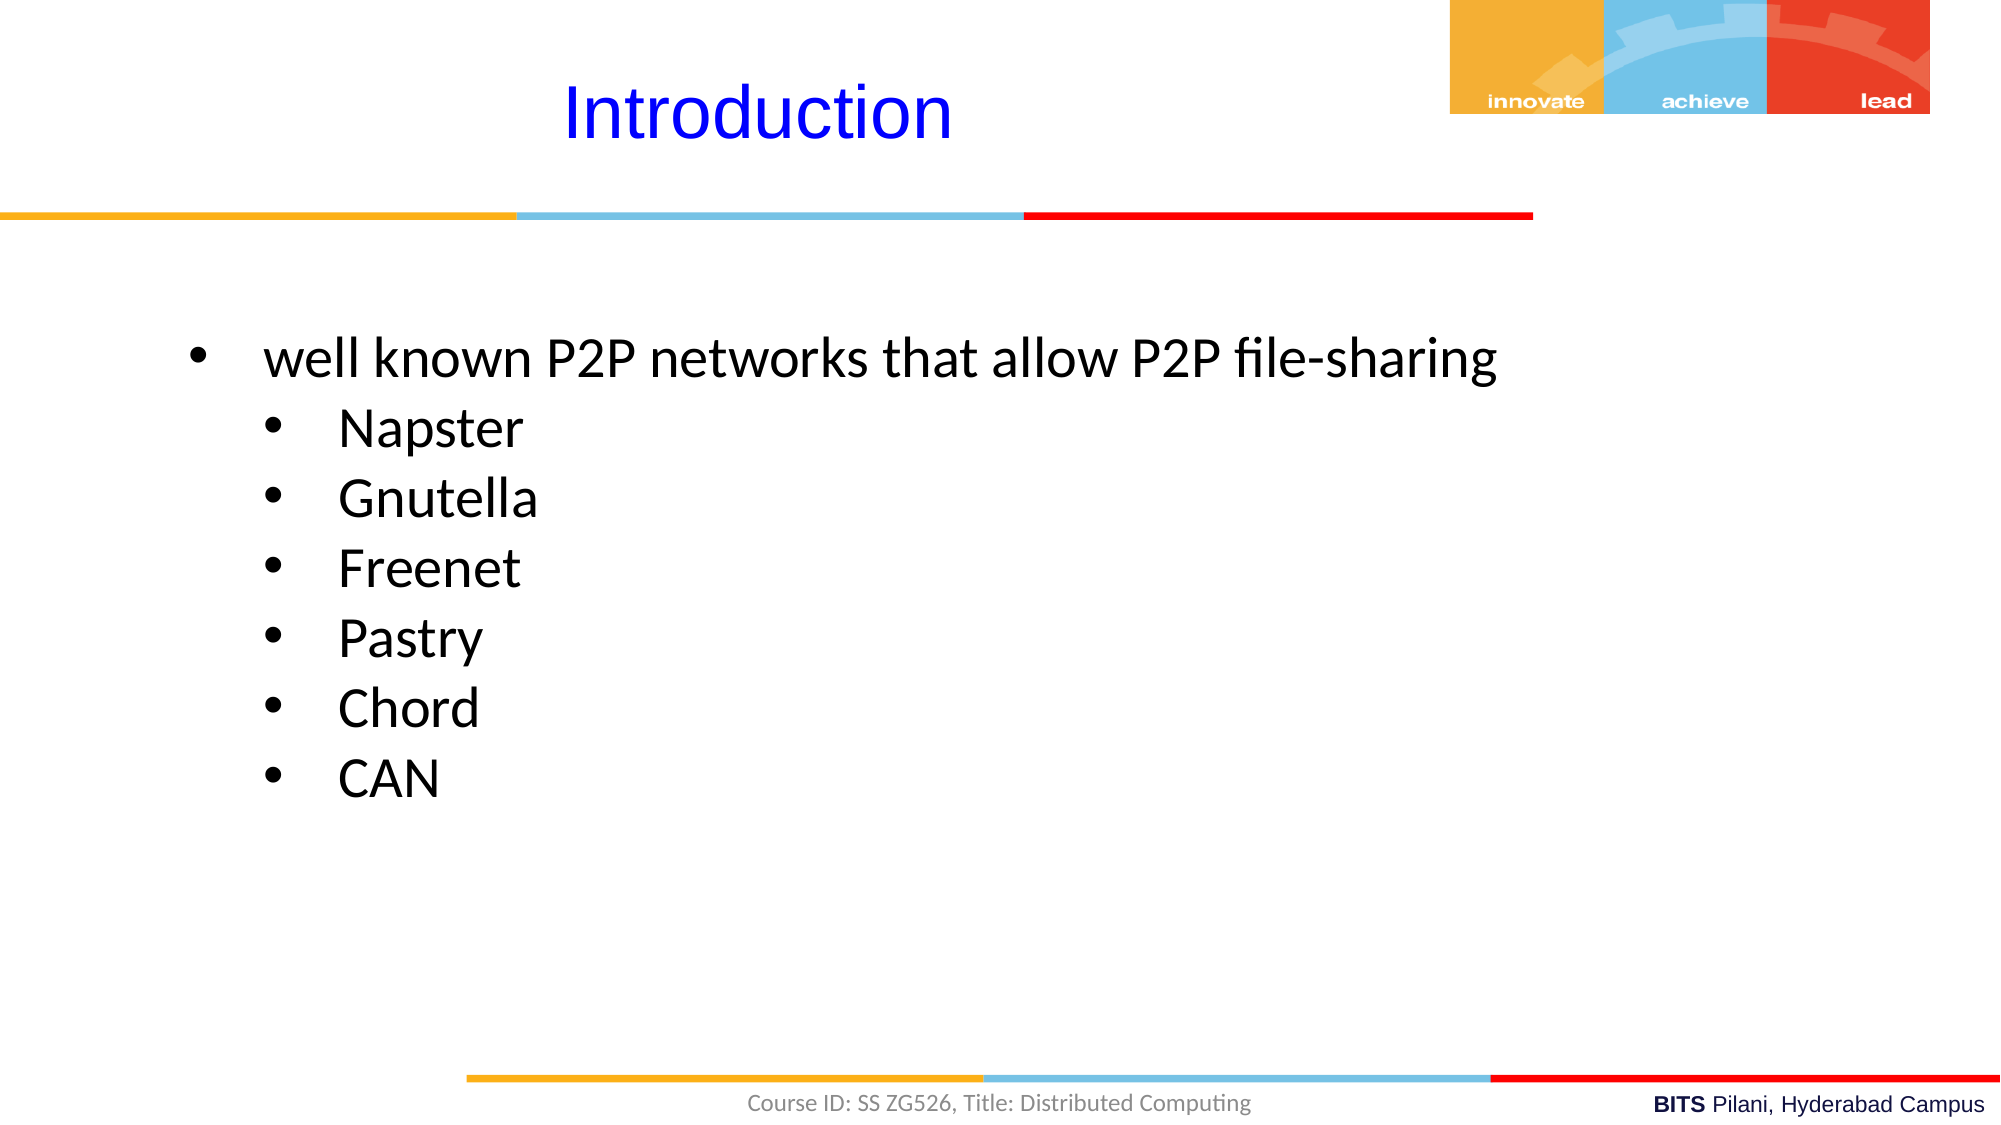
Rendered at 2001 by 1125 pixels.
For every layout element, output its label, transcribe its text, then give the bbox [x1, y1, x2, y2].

picture [1449, 0, 1930, 114]
footer Course ID: SS ZG526, Title: Distributed Computing [662, 1071, 1338, 1125]
text_box well known P2P networks that allow P2P file-sharing Napster Gnutella Freenet Pastry Chord CAN [99, 311, 1799, 817]
list Introduction [66, 14, 1450, 203]
